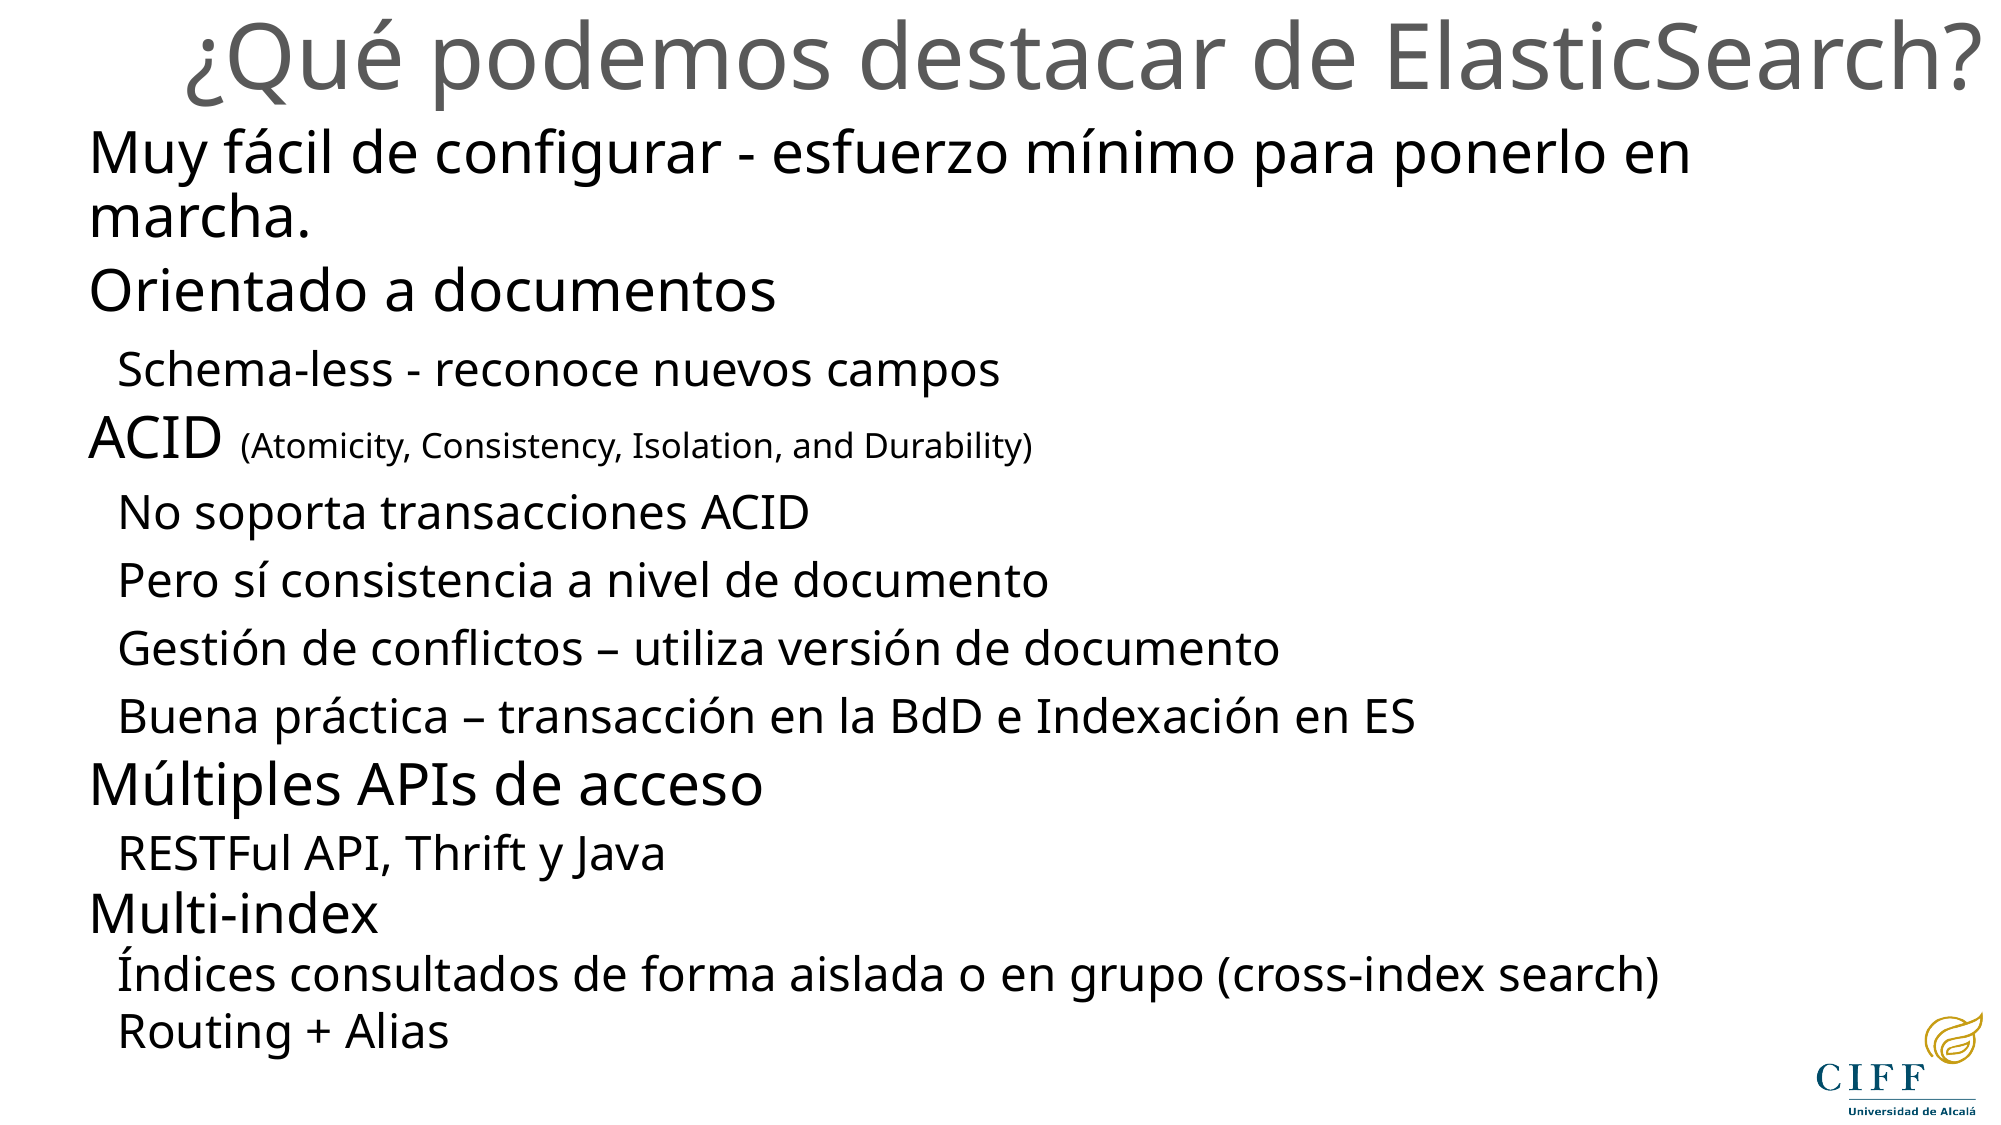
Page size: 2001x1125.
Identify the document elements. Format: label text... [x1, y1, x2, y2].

list ¿Qué podemos destacar de ElasticSearch? [0, 0, 2000, 119]
list Muy fácil de configurar - esfuerzo mínimo para ponerlo en marcha. Orientado a documentos Schema-less - reconoce nuevos campos ACID (Atomicity, Consistency, Isolation, and Durability) No soporta transacciones ACID Pero sí consistencia a nivel de documento Gestión de conflictos – utiliza versión de documento Buena práctica – transacción en la BdD e Indexación en ES Múltiples APIs de acceso RESTFul API, Thrift y Java Multi-index Índices consultados de forma aislada o en grupo (cross-index search) Routing + Alias [73, 115, 1927, 1066]
picture [1789, 990, 2001, 1125]
